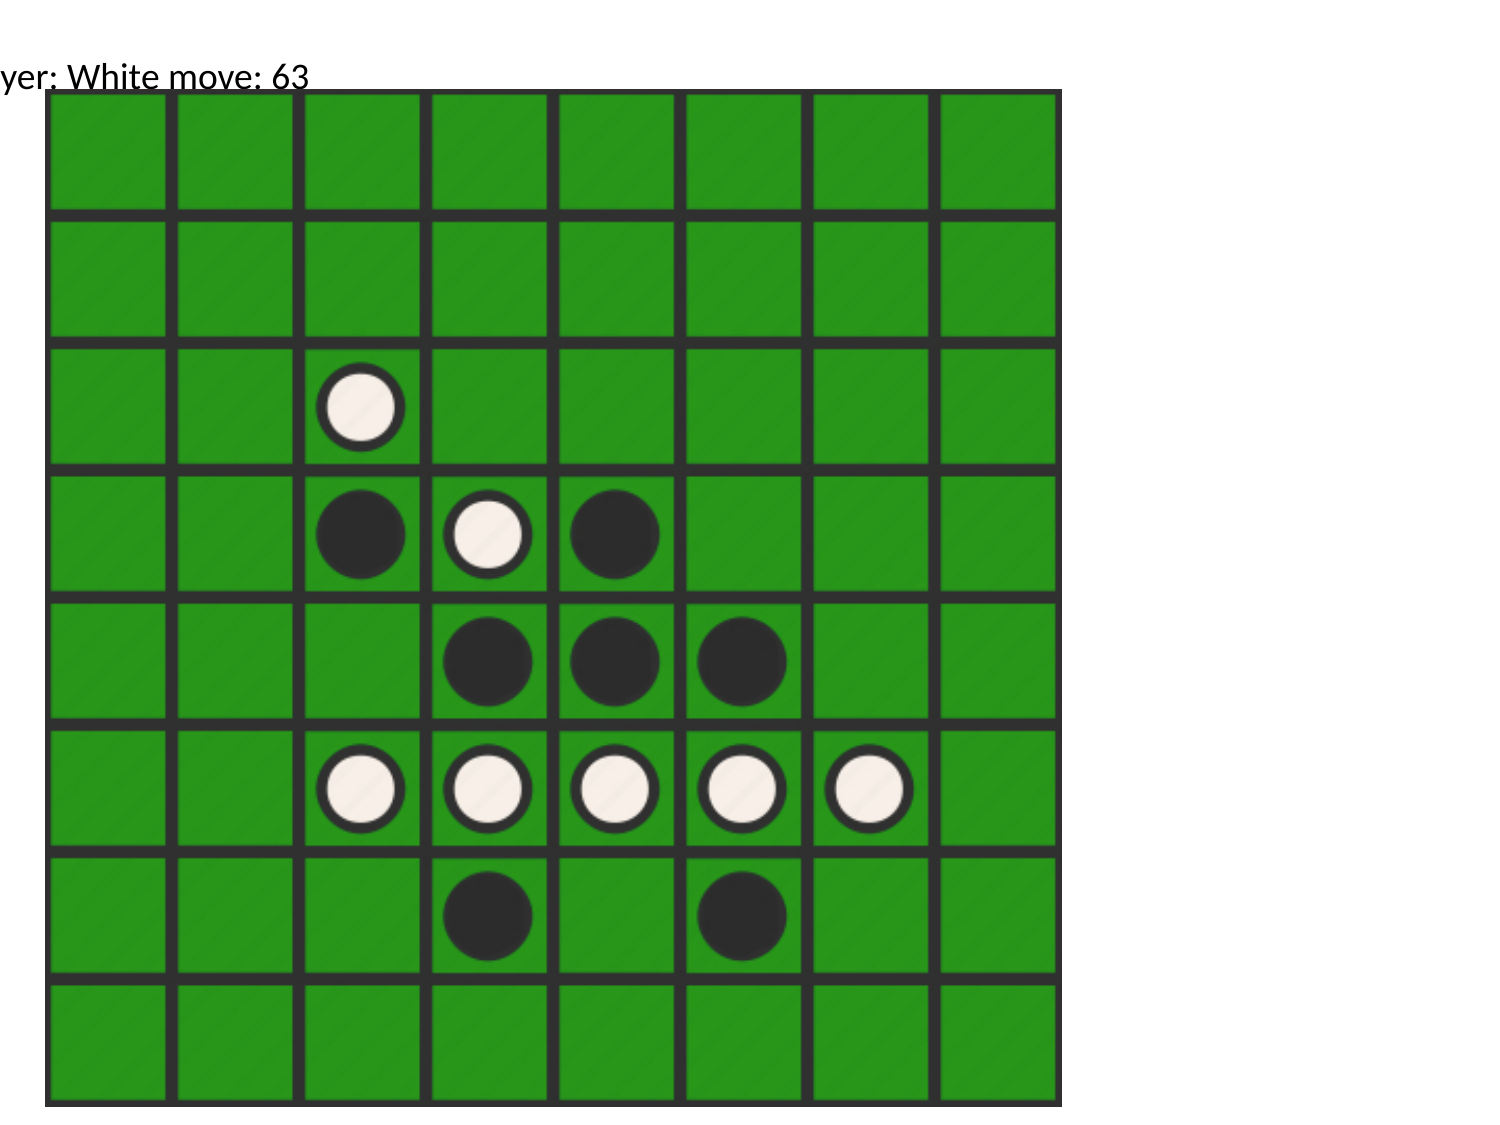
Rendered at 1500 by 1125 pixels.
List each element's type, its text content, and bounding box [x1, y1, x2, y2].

picture [44, 89, 1062, 1107]
text_box turn: 10 player: White move: 63 [0, 44, 325, 105]
